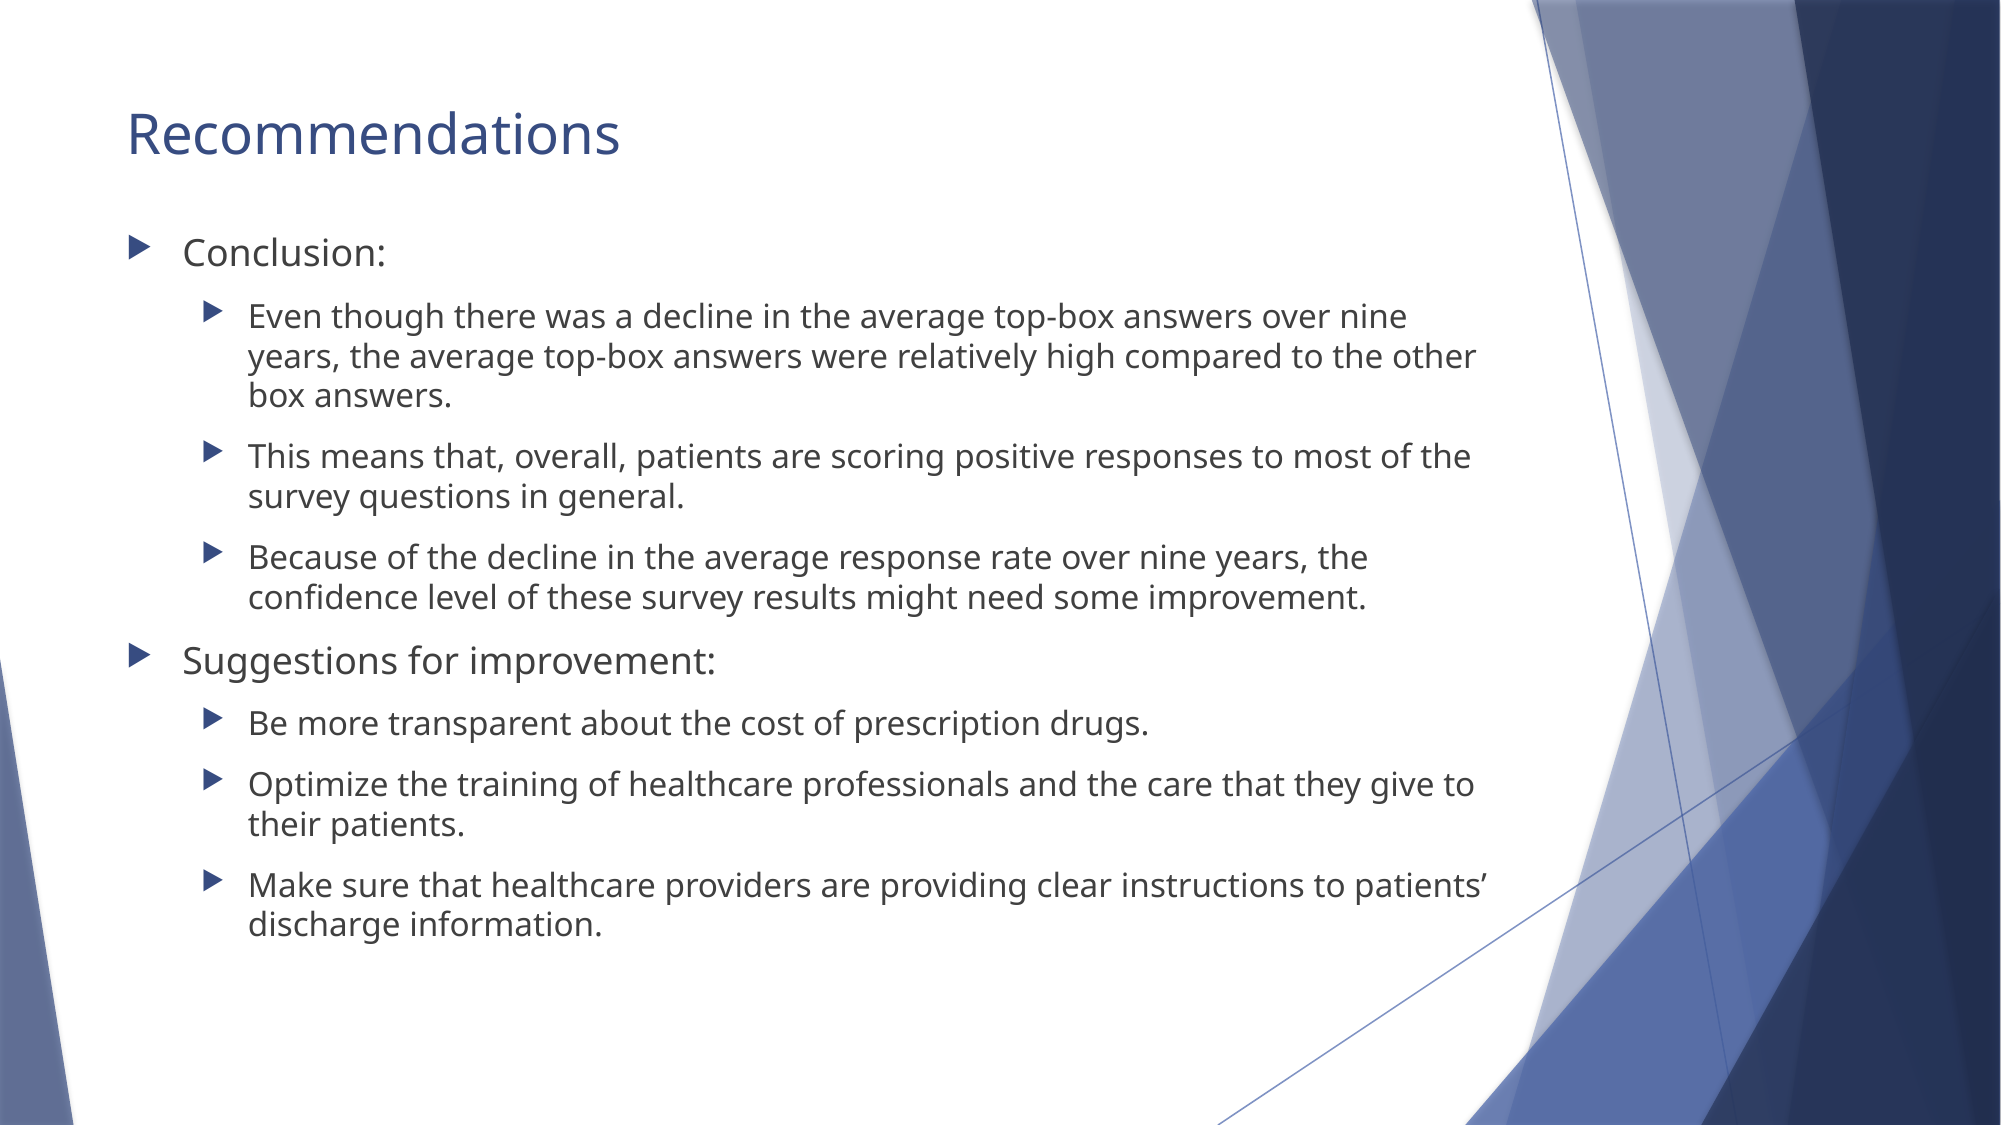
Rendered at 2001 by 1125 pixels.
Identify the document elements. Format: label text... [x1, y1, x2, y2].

list Conclusion: Even though there was a decline in the average top-box answers over nine years, the average top-box answers were relatively high compared to the other box answers. This means that, overall, patients are scoring positive responses to most of the survey questions in general. Because of the decline in the average response rate over nine years, the confidence level of these survey results might need some improvement. Suggestions for improvement: Be more transparent about the cost of prescription drugs. Optimize the training of healthcare professionals and the care that they give to their patients. Make sure that healthcare providers are providing clear instructions to patients’ discharge information. [111, 221, 1522, 969]
title Recommendations [111, 90, 722, 208]
